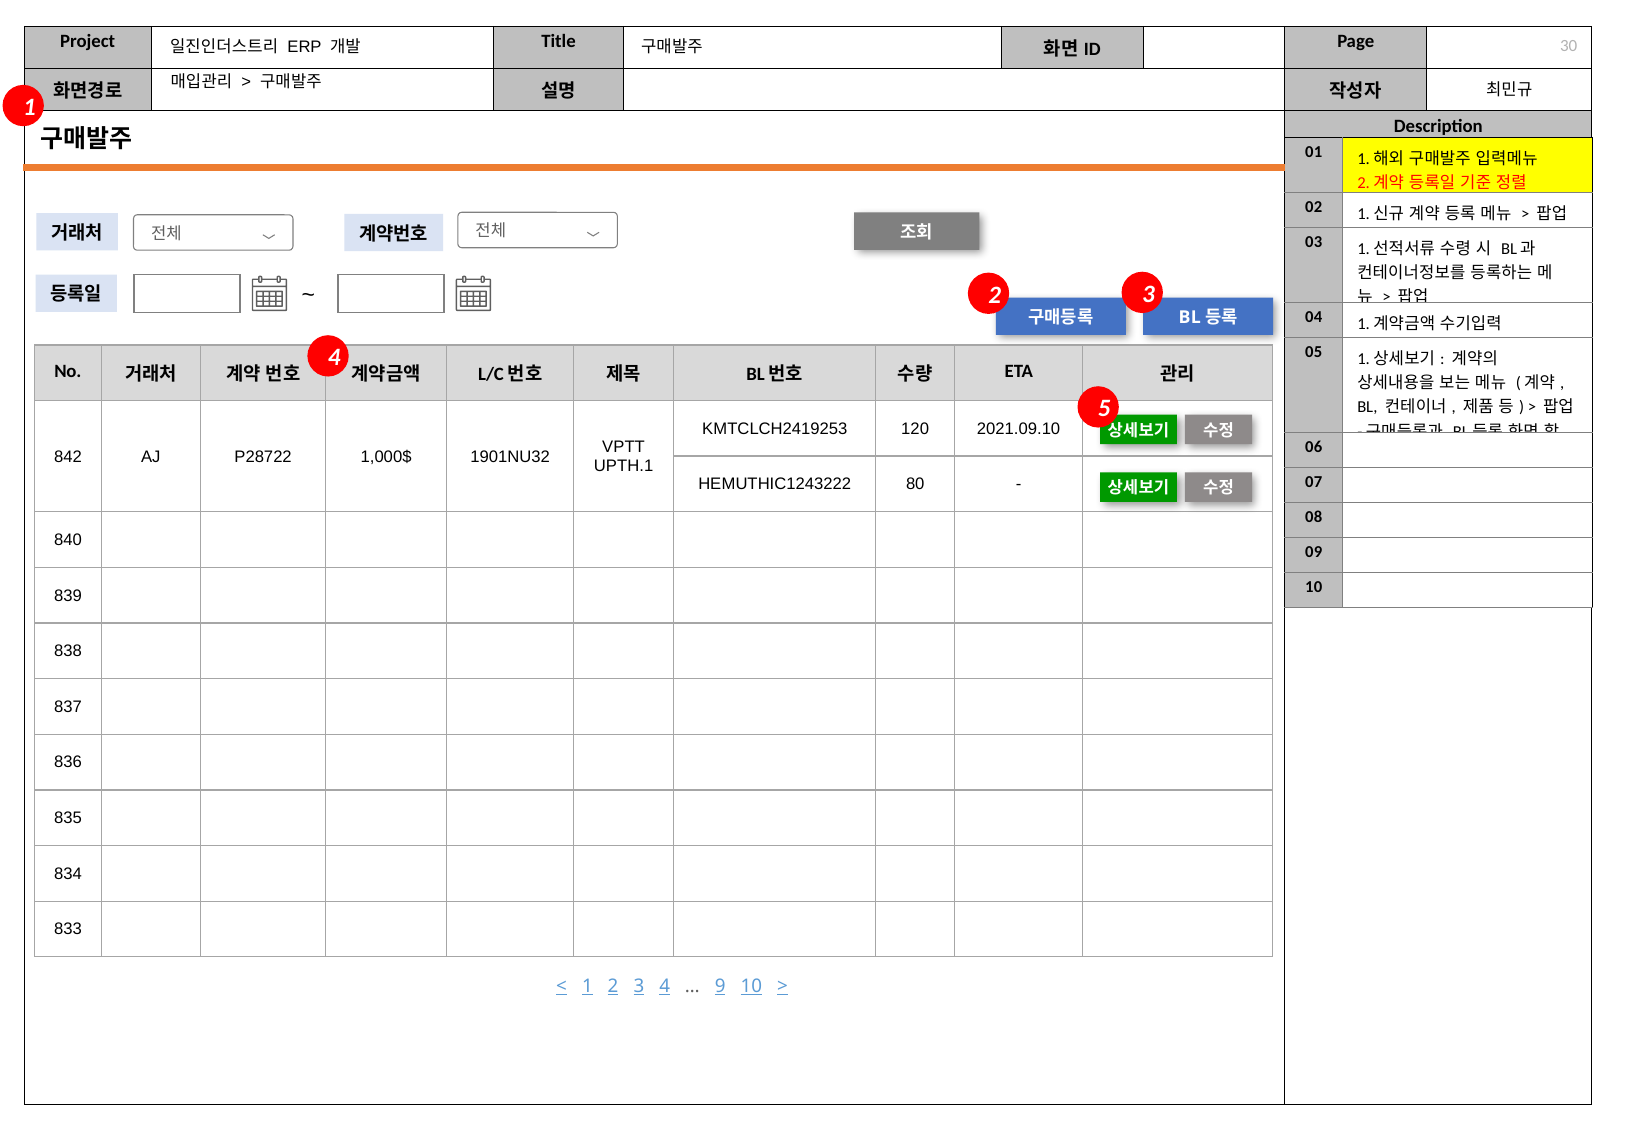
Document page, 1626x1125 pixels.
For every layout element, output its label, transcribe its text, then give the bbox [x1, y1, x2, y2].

table_cell [1343, 573, 1592, 607]
table_cell KMTCLCH2419253 [674, 401, 875, 455]
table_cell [447, 902, 573, 956]
table_cell 08 [1285, 503, 1342, 537]
table_cell [674, 624, 875, 678]
text_box [623, 66, 654, 102]
table_header 1.해외 구매발주 입력메뉴 2.계약 등록일 기준 정렬 [1343, 138, 1592, 192]
table_cell [1083, 568, 1272, 622]
text_box 매입관리 > 구매발주 [155, 63, 337, 99]
table_cell [201, 735, 325, 789]
table_cell [1083, 512, 1272, 567]
table_cell P28722 [201, 401, 325, 511]
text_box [251, 272, 331, 315]
table_cell 835 [35, 791, 101, 845]
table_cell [955, 791, 1082, 845]
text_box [1, 83, 148, 161]
table_header 관리 [1083, 346, 1272, 400]
table_cell [1083, 735, 1272, 789]
table_cell [201, 624, 325, 678]
table_cell [102, 568, 200, 622]
table_header 수량 [876, 346, 954, 400]
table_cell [876, 791, 954, 845]
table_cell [1083, 846, 1272, 901]
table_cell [447, 846, 573, 901]
table_header BL번호 [674, 346, 875, 400]
table_cell [326, 512, 446, 567]
table_header 거래처 [102, 346, 200, 400]
table_cell [201, 568, 325, 622]
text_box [1076, 385, 1178, 445]
table_header ETA [955, 346, 1082, 400]
table_cell [102, 679, 200, 734]
table_cell [674, 679, 875, 734]
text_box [966, 270, 1274, 336]
table_cell [102, 512, 200, 567]
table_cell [201, 902, 325, 956]
table_cell 02 [1285, 193, 1342, 227]
text_box 구매발주 [626, 28, 718, 64]
table_cell HEMUTHIC1243222 [674, 457, 875, 511]
table_cell [201, 679, 325, 734]
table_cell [876, 846, 954, 901]
table_cell [447, 735, 573, 789]
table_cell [201, 846, 325, 901]
table_cell 09 [1285, 538, 1342, 572]
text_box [1184, 414, 1253, 445]
table_cell [674, 735, 875, 789]
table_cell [35, 846, 101, 901]
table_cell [1083, 902, 1272, 956]
table_cell [447, 679, 573, 734]
table_cell [102, 735, 200, 789]
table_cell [326, 846, 446, 901]
table_header L/C번호 [447, 346, 573, 400]
table_header 제목 [574, 346, 673, 400]
text_box [1426, 28, 1593, 84]
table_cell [674, 791, 875, 845]
table_cell 04 [1285, 303, 1342, 337]
table_cell 1,000$ [326, 401, 446, 511]
table_header 01 [1285, 138, 1342, 192]
table_cell 1.계약금액 수기입력 [1343, 303, 1592, 337]
table_cell [326, 679, 446, 734]
table_cell 839 [35, 568, 101, 622]
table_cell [574, 846, 673, 901]
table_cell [876, 902, 954, 956]
slide_number 29 [1285, 29, 1426, 61]
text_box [36, 213, 118, 251]
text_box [133, 274, 241, 313]
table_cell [955, 902, 1082, 956]
table_cell 1.선적서류 수령 시 BL과 컨테이너정보를 등록하는 메뉴 > 팝업 [1343, 228, 1592, 302]
table_cell [326, 791, 446, 845]
table_cell 2021.09.10 [955, 401, 1082, 455]
table_cell [574, 624, 673, 678]
table_cell [955, 735, 1082, 789]
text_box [457, 212, 618, 248]
table_cell [1343, 468, 1592, 502]
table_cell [674, 902, 875, 956]
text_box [853, 211, 980, 251]
table_cell [447, 568, 573, 622]
table_cell [447, 512, 573, 567]
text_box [455, 275, 492, 312]
table_cell [447, 624, 573, 678]
table_cell [1343, 503, 1592, 537]
text_box [1143, 24, 1285, 100]
table_cell [876, 568, 954, 622]
table_header No. [35, 346, 101, 400]
table_cell [876, 735, 954, 789]
table_cell [1083, 401, 1272, 455]
table_cell [326, 624, 446, 678]
table_cell [1343, 538, 1592, 572]
table_cell [1083, 624, 1272, 678]
table_cell [574, 568, 673, 622]
table_cell [1083, 679, 1272, 734]
table_cell 05 [1285, 338, 1342, 432]
table_cell AJ [102, 401, 200, 511]
table_cell [674, 568, 875, 622]
table_cell 120 [876, 401, 954, 455]
table_cell 06 [1285, 433, 1342, 467]
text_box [544, 967, 800, 1002]
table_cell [674, 846, 875, 901]
table_cell [876, 624, 954, 678]
table_cell [955, 679, 1082, 734]
table_cell [574, 735, 673, 789]
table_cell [102, 902, 200, 956]
table_cell - [955, 457, 1082, 511]
table_cell [876, 679, 954, 734]
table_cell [1083, 791, 1272, 845]
table_cell 836 [35, 735, 101, 789]
table_cell VPTT UPTH.1 [574, 401, 673, 511]
table_cell 840 [35, 512, 101, 567]
table_cell [1343, 433, 1592, 467]
table_cell 07 [1285, 468, 1342, 502]
table_cell 838 [35, 624, 101, 678]
table_cell 1901NU32 [447, 401, 573, 511]
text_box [133, 214, 293, 251]
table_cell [955, 846, 1082, 901]
table_cell [574, 512, 673, 567]
table_cell [326, 568, 446, 622]
table_cell [674, 512, 875, 567]
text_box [337, 274, 445, 313]
table_cell [201, 512, 325, 567]
table_cell 03 [1285, 228, 1342, 302]
table_cell [1083, 457, 1272, 511]
table_cell [955, 568, 1082, 622]
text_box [1099, 471, 1178, 503]
table_cell 10 [1285, 573, 1342, 607]
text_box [35, 274, 117, 312]
table_cell 837 [35, 679, 101, 734]
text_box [344, 213, 444, 252]
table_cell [35, 902, 101, 956]
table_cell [447, 791, 573, 845]
table_cell 1.신규 계약 등록 메뉴 > 팝업 [1343, 193, 1592, 227]
table_cell [574, 679, 673, 734]
table_cell [326, 735, 446, 789]
table_cell [955, 512, 1082, 567]
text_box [1184, 471, 1253, 503]
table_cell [326, 902, 446, 956]
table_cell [574, 902, 673, 956]
table_cell [102, 624, 200, 678]
table_header 계약 번호 [201, 346, 325, 400]
table_cell 80 [876, 457, 954, 511]
table_cell [201, 791, 325, 845]
table_cell 842 [35, 401, 101, 511]
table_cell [574, 791, 673, 845]
table_cell 1.상세보기: 계약의 상세내용을 보는 메뉴 (계약, BL, 컨테이너, 제품 등) > 팝업 -구매등록과 BL등록 화면 합 [1343, 338, 1592, 432]
table_cell [876, 512, 954, 567]
table_cell [955, 624, 1082, 678]
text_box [306, 334, 350, 378]
table_header 계약금액 [326, 346, 446, 400]
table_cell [102, 846, 200, 901]
text_box 일진인더스트리 ERP 개발 [155, 28, 376, 63]
table_cell [102, 791, 200, 845]
